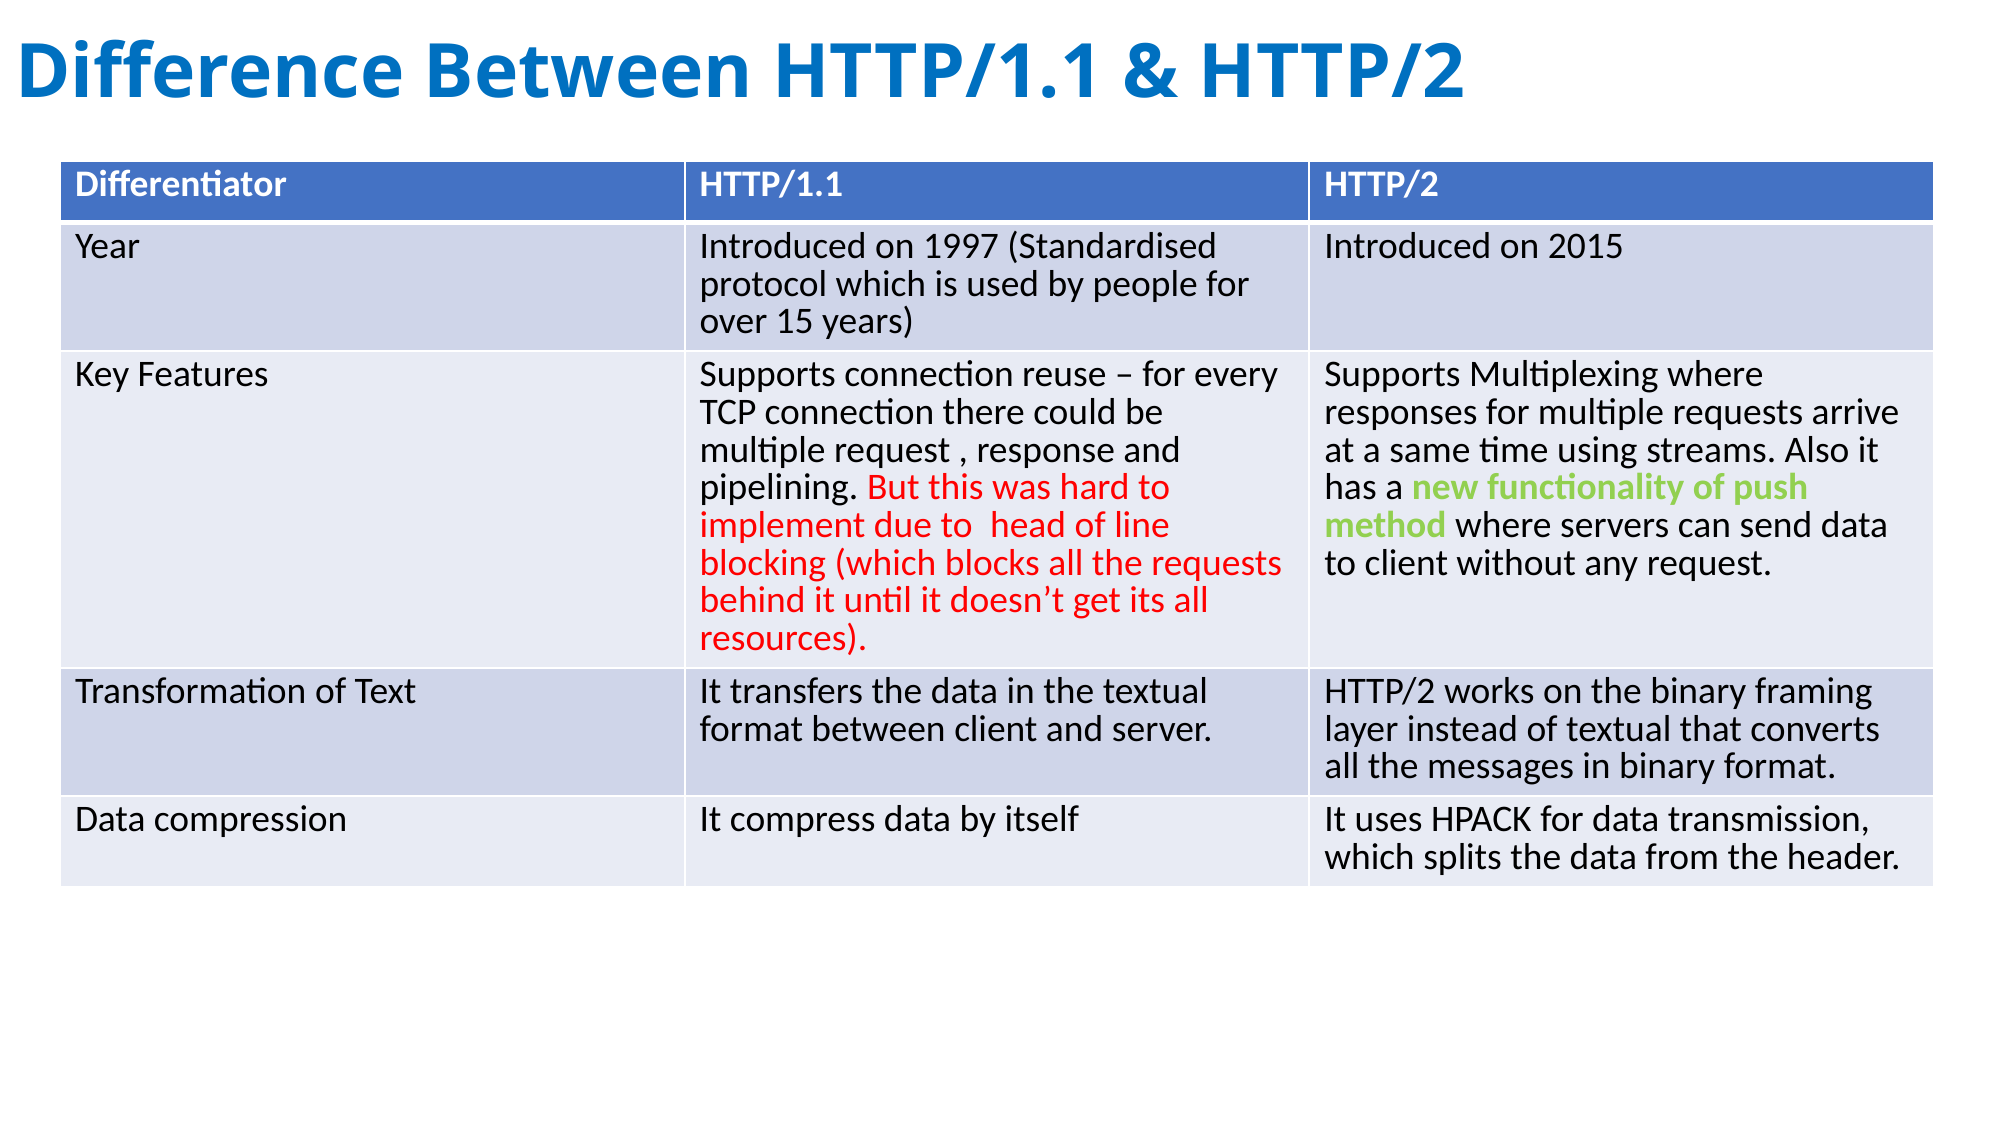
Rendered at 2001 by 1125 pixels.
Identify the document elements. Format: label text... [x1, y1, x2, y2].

table_cell HTTP/2 works on the binary framing layer instead of textual that converts all the messages in binary format. [1310, 669, 1933, 795]
table_header HTTP/1.1 [686, 162, 1308, 220]
table_cell Year [61, 225, 684, 350]
table_cell It compress data by itself [686, 797, 1308, 886]
table_cell Introduced on 1997 (Standardised protocol which is used by people for over 15 years) [686, 225, 1308, 350]
table_cell Key Features [61, 352, 684, 667]
table_cell It transfers the data in the textual format between client and server. [686, 669, 1308, 795]
table_cell It uses HPACK for data transmission, which splits the data from the header. [1310, 797, 1933, 886]
table_cell Introduced on 2015 [1310, 225, 1933, 350]
table_cell Supports connection reuse – for every TCP connection there could be multiple request , response and pipelining. But this was hard to implement due to head of line blocking (which blocks all the requests behind it until it doesn’t get its all resources). [686, 352, 1308, 667]
table_header Differentiator [61, 162, 684, 220]
table_header HTTP/2 [1310, 162, 1933, 220]
table_cell Supports Multiplexing where responses for multiple requests arrive at a same time using streams. Also it has a new functionality of push method where servers can send data to client without any request. [1310, 352, 1933, 667]
table_cell Data compression [61, 797, 684, 886]
title Difference Between HTTP/1.1 & HTTP/2 [0, 0, 1725, 147]
table_cell Transformation of Text [61, 669, 684, 795]
